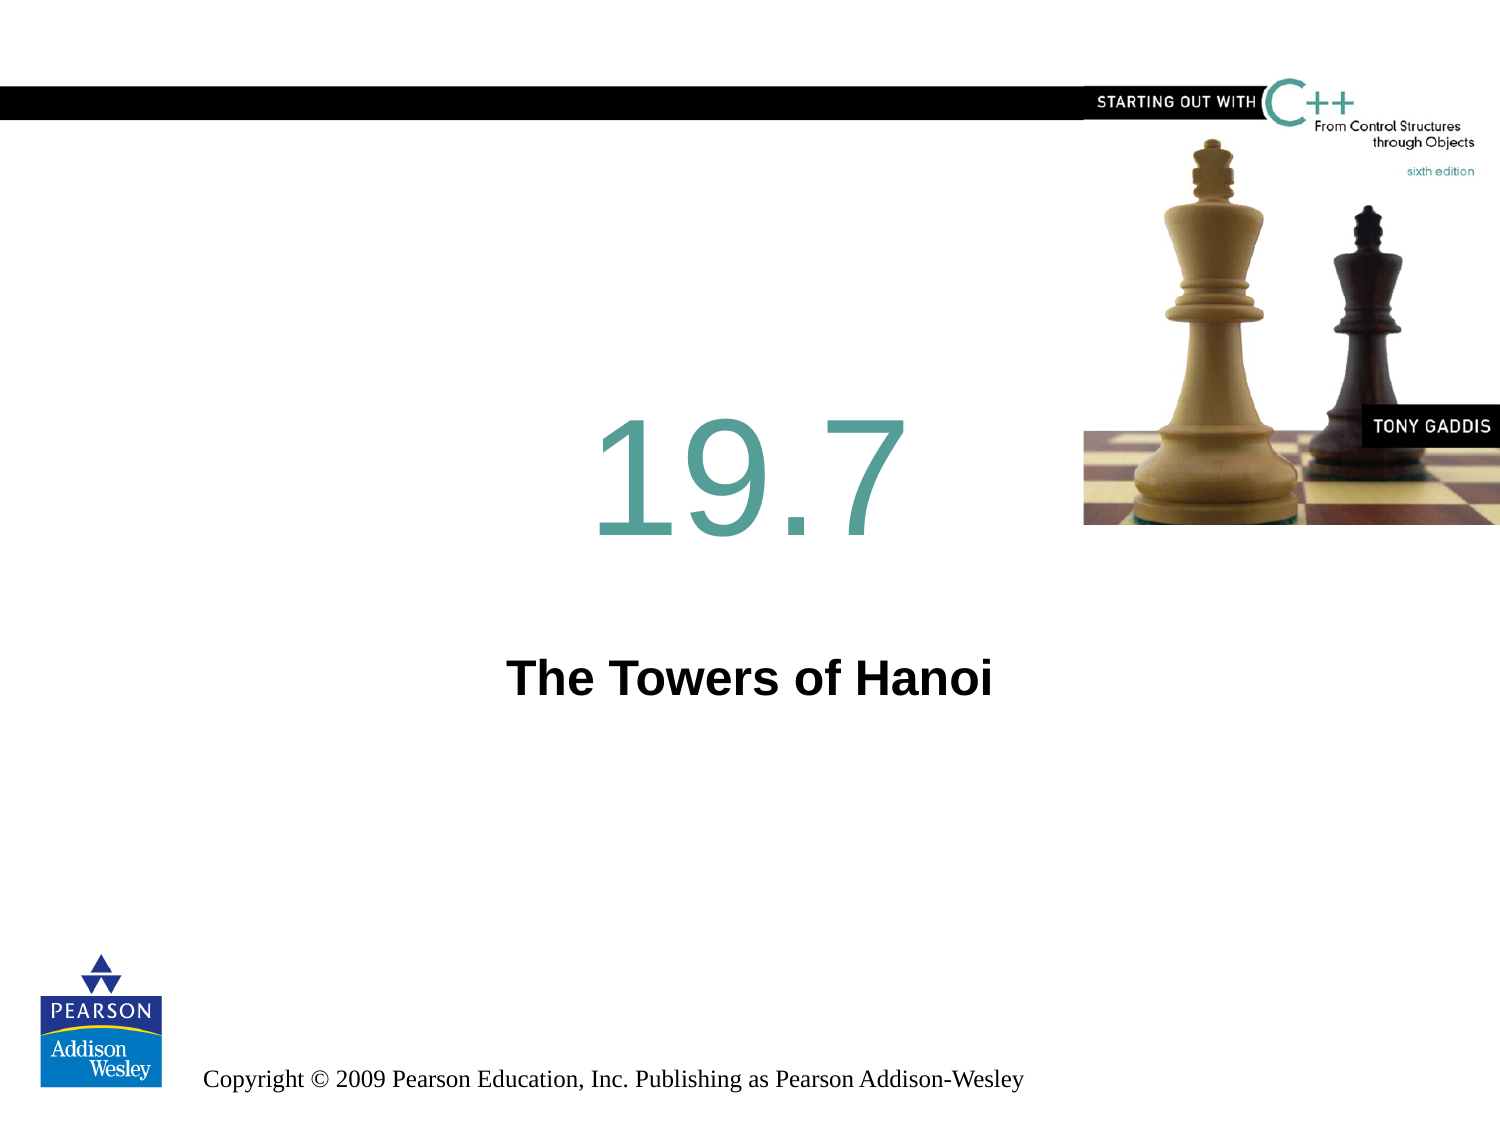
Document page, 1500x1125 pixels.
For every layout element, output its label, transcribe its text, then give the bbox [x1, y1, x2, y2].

picture [37, 949, 164, 1089]
title 19.7 [112, 375, 1388, 563]
subtitle The Towers of Hanoi [225, 637, 1275, 925]
